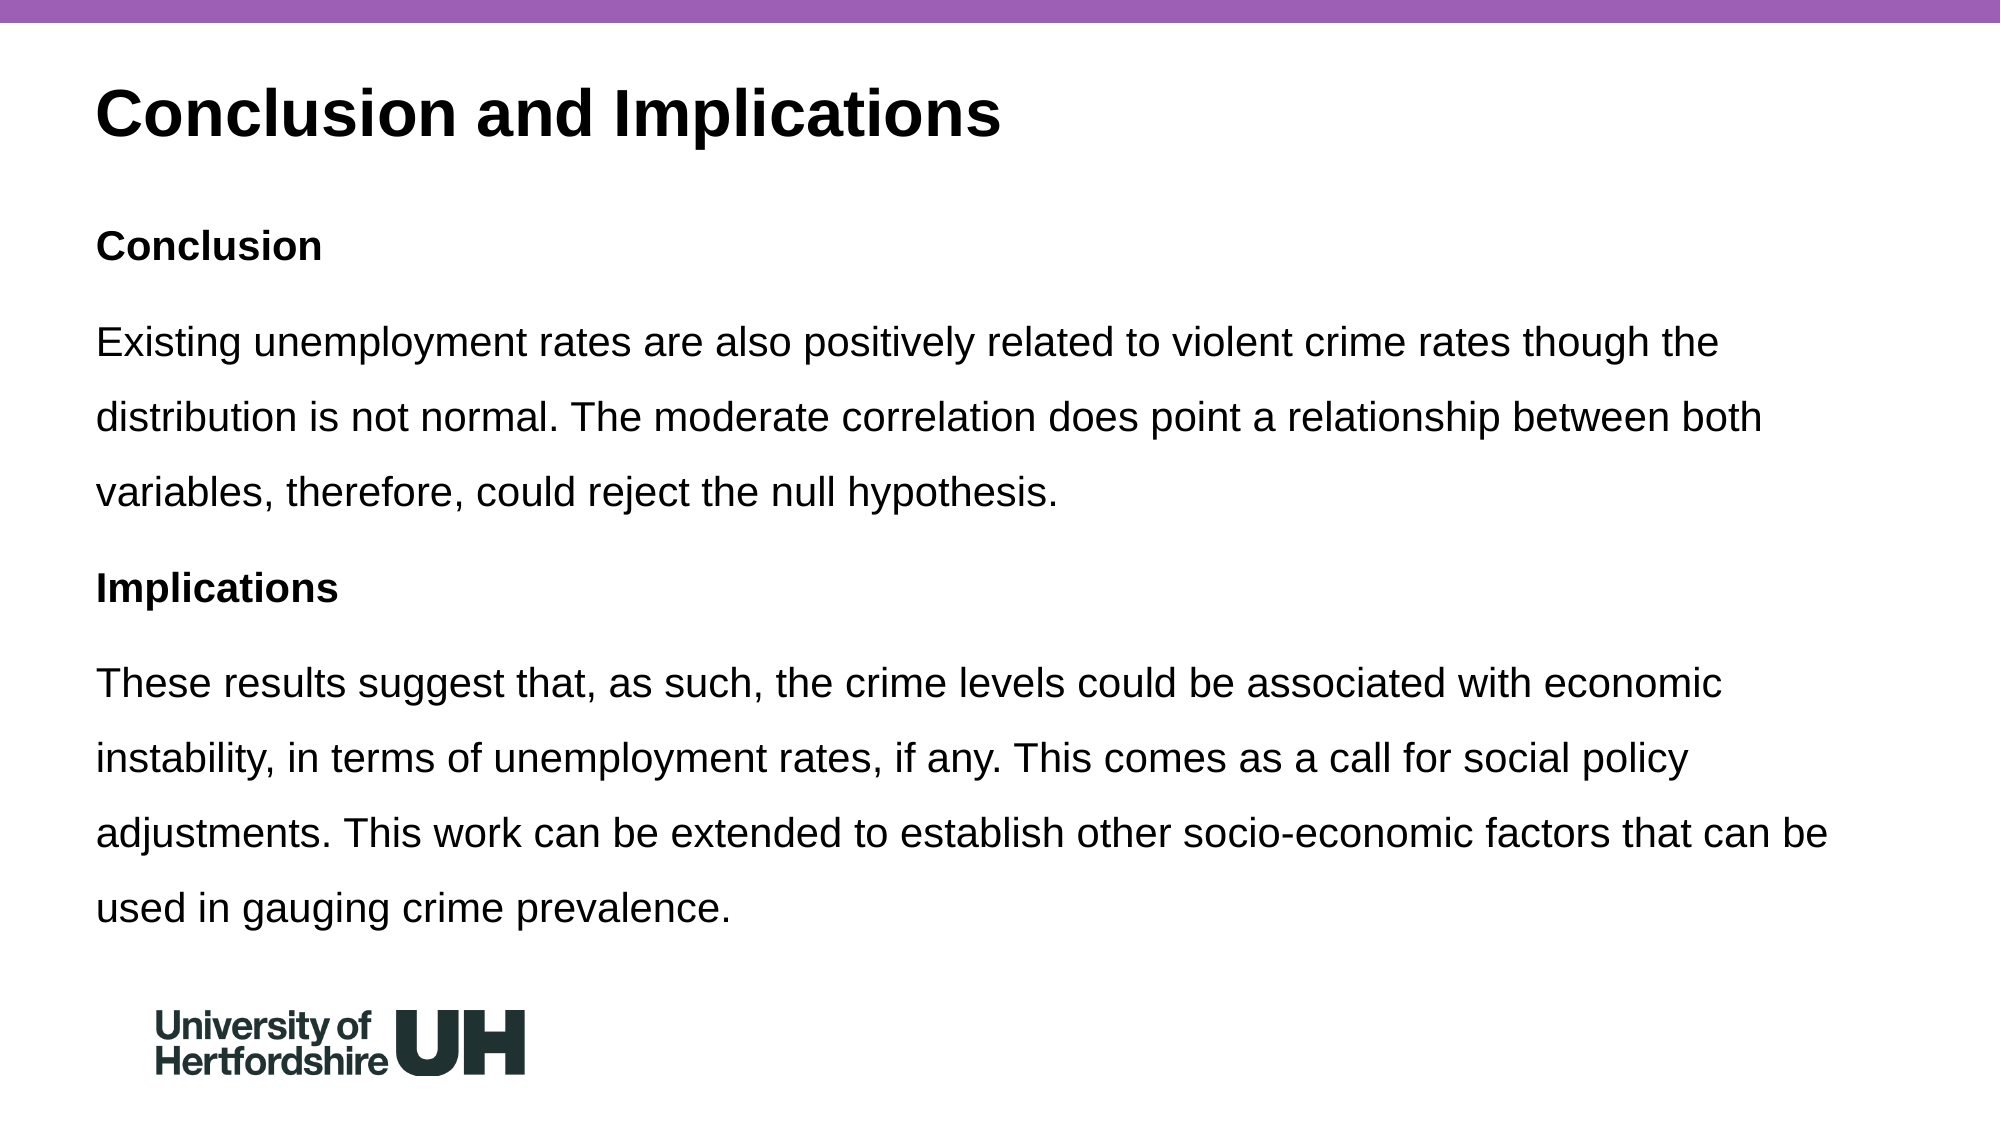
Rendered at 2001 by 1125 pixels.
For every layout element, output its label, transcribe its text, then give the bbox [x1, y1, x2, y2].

subtitle Conclusion Existing unemployment rates are also positively related to violent crime rates though the distribution is not normal. The moderate correlation does point a relationship between both variables, therefore, could reject the null hypothesis. Implications These results suggest that, as such, the crime levels could be associated with economic instability, in terms of unemployment rates, if any. This comes as a call for social policy adjustments. This work can be extended to establish other socio-economic factors that can be used in gauging crime prevalence. [95, 159, 1885, 966]
title Conclusion and Implications [95, 56, 1290, 159]
